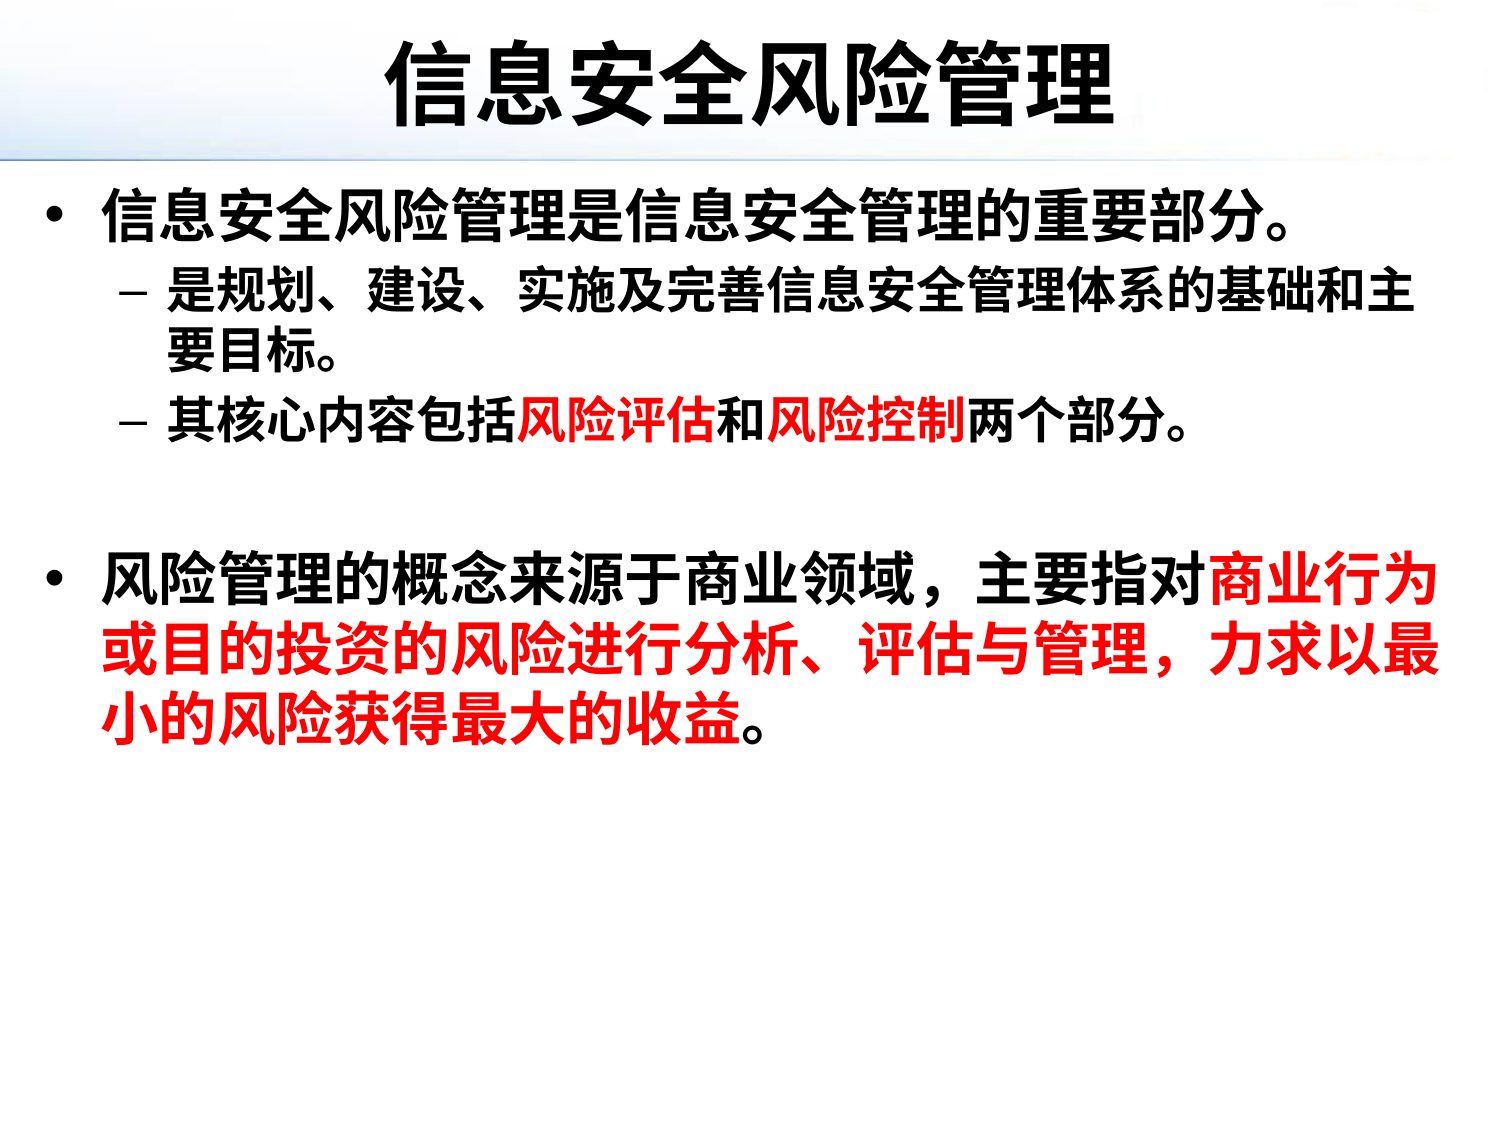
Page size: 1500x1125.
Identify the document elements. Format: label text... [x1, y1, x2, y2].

title 信息安全风险管理 [29, 10, 1471, 154]
picture [0, 0, 1500, 161]
list 信息安全风险管理是信息安全管理的重要部分。 是规划、建设、实施及完善信息安全管理体系的基础和主要目标。 其核心内容包括风险评估和风险控制两个部分。 风险管理的概念来源于商业领域，主要指对商业行为或目的投资的风险进行分析、评估与管理，力求以最小的风险获得最大的收益。 [29, 171, 1471, 1036]
